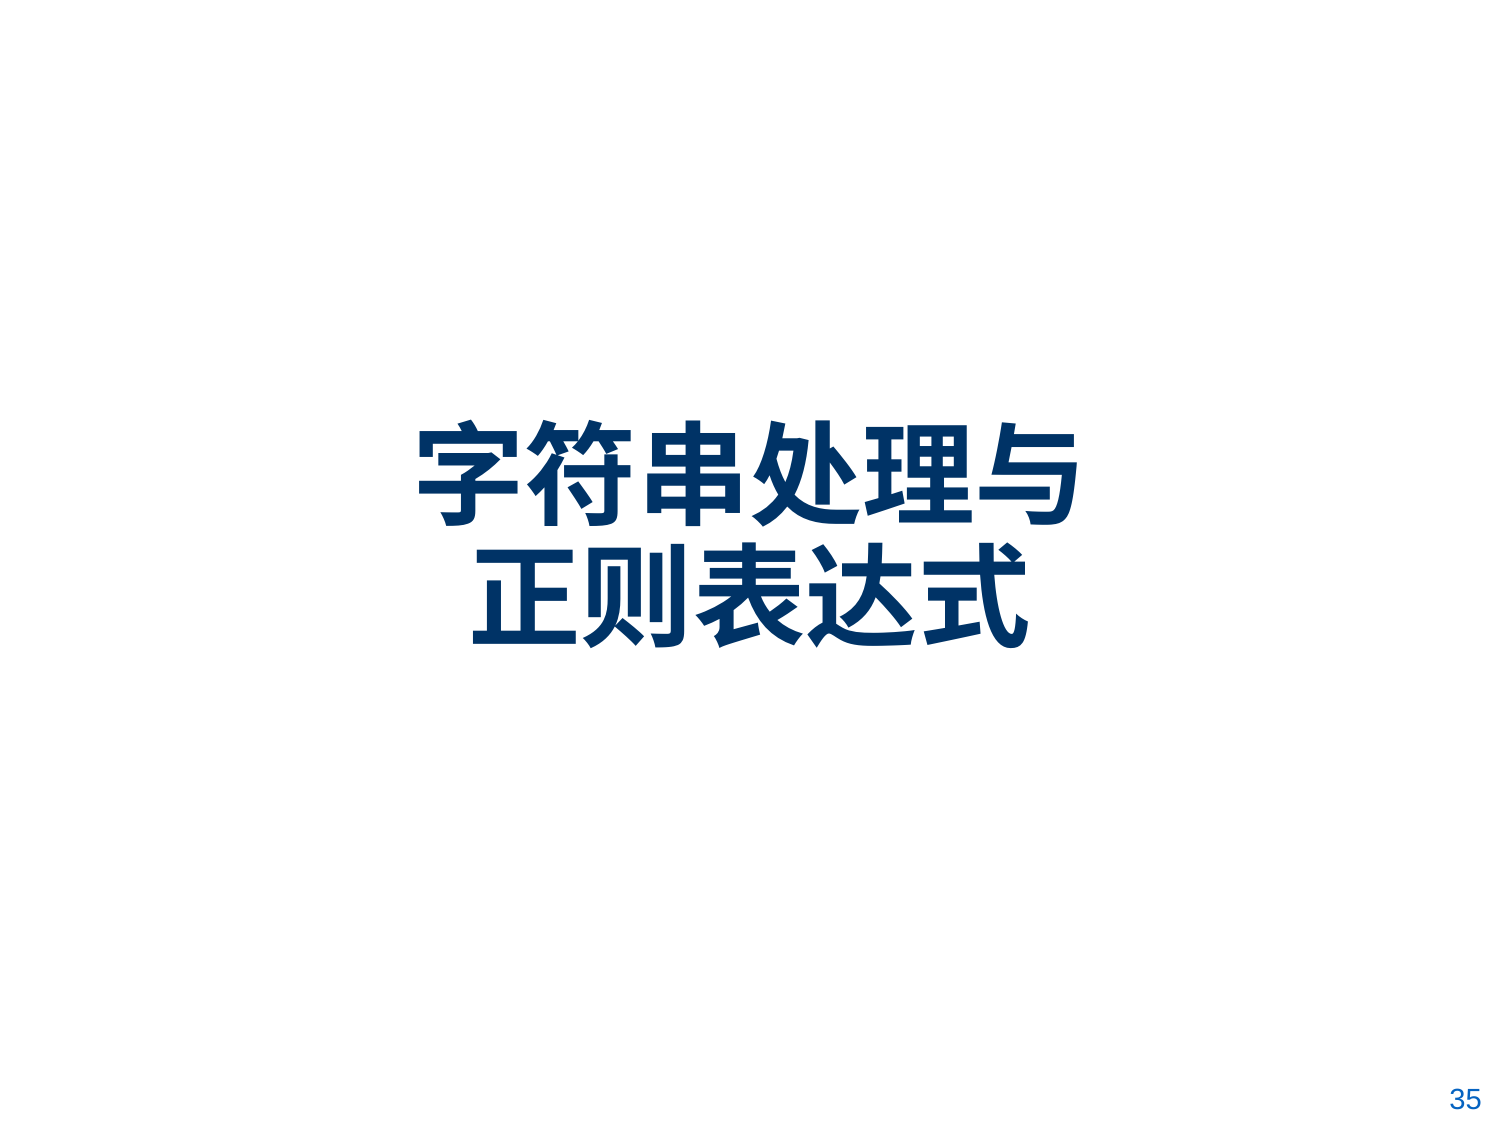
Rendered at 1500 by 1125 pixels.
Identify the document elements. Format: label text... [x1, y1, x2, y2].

slide_number 35 [1146, 1070, 1497, 1125]
title 字符串处理与 正则表达式 [112, 420, 1388, 662]
